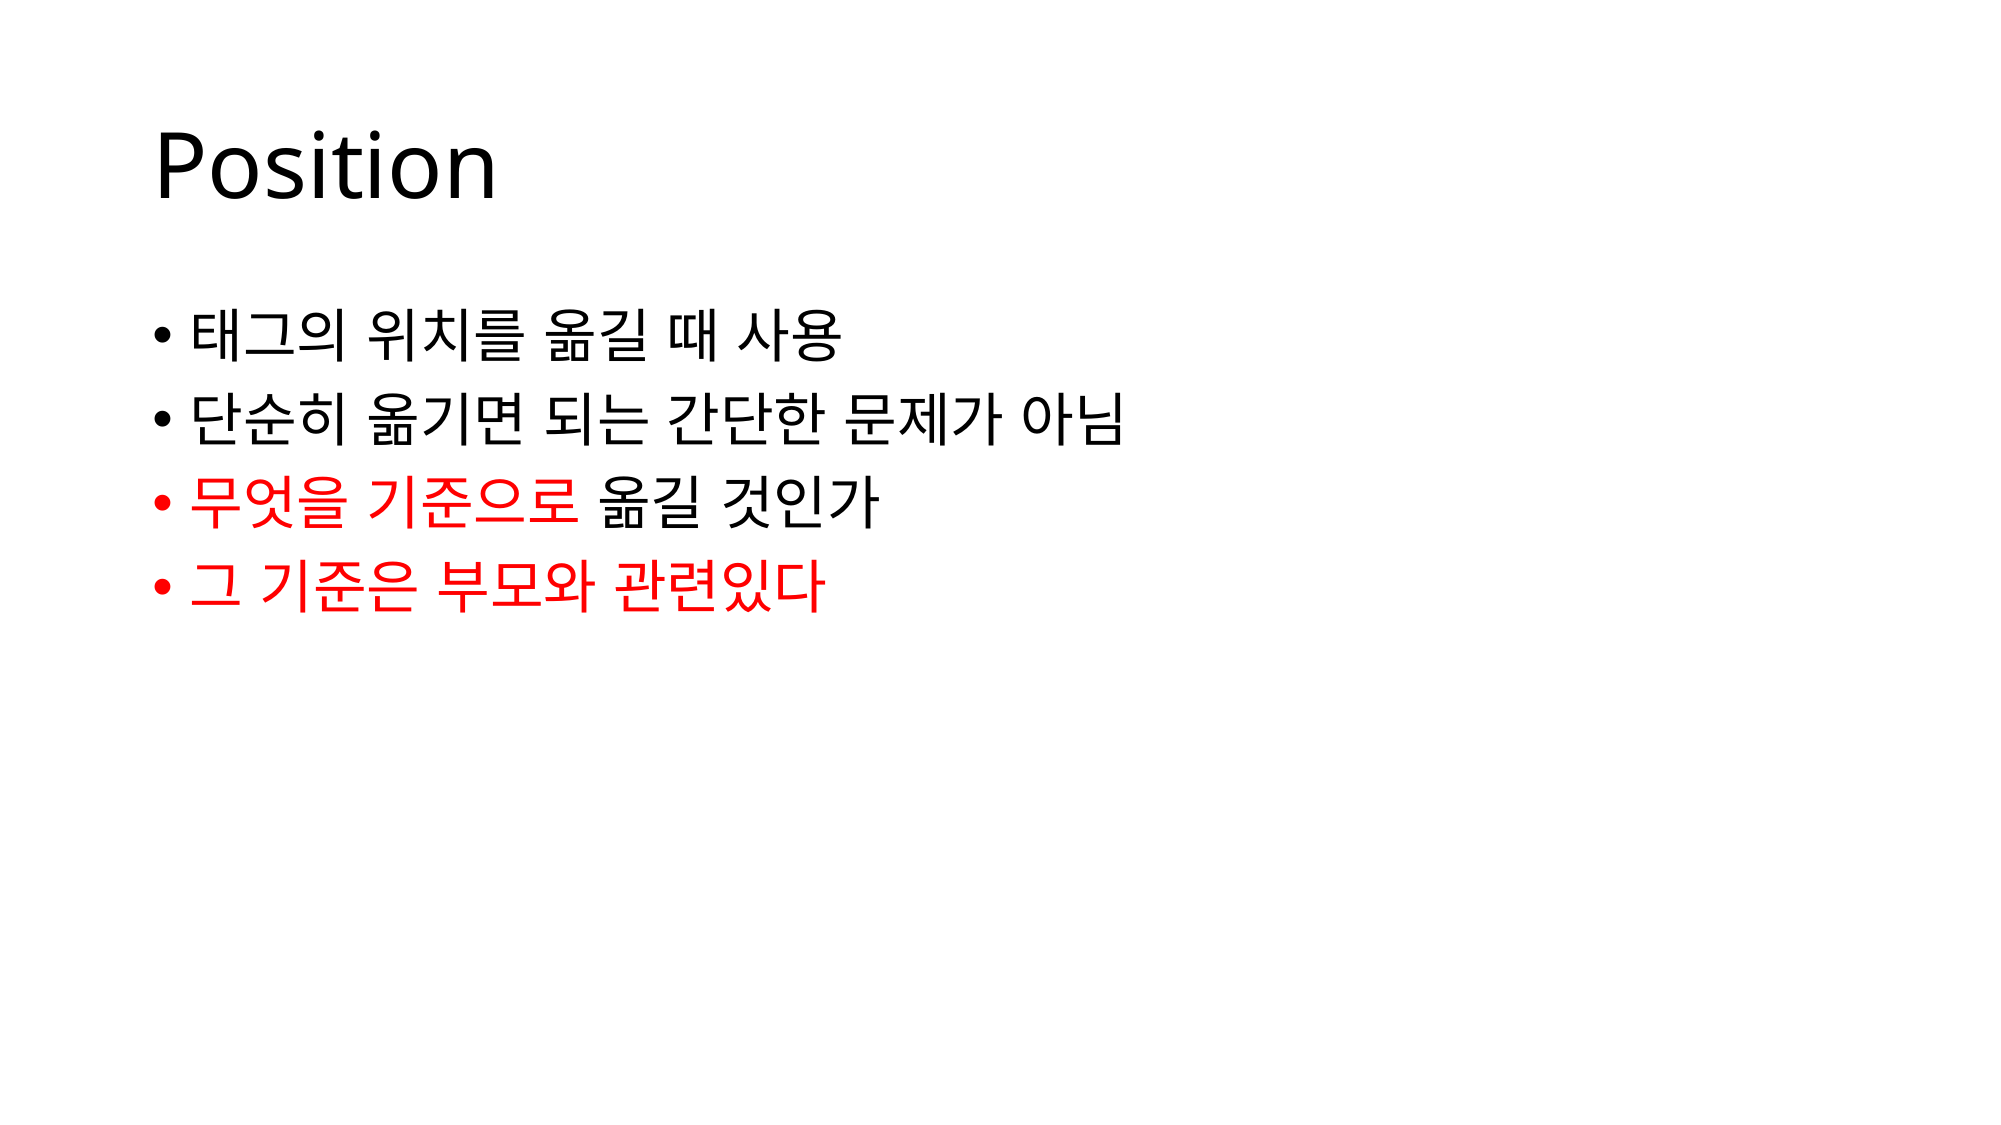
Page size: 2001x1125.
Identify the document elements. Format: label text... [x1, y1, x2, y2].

list 태그의 위치를 옮길 때 사용 단순히 옮기면 되는 간단한 문제가 아님 무엇을 기준으로 옮길 것인가 그 기준은 부모와 관련있다 [137, 299, 1863, 1014]
title Position [137, 59, 1863, 278]
